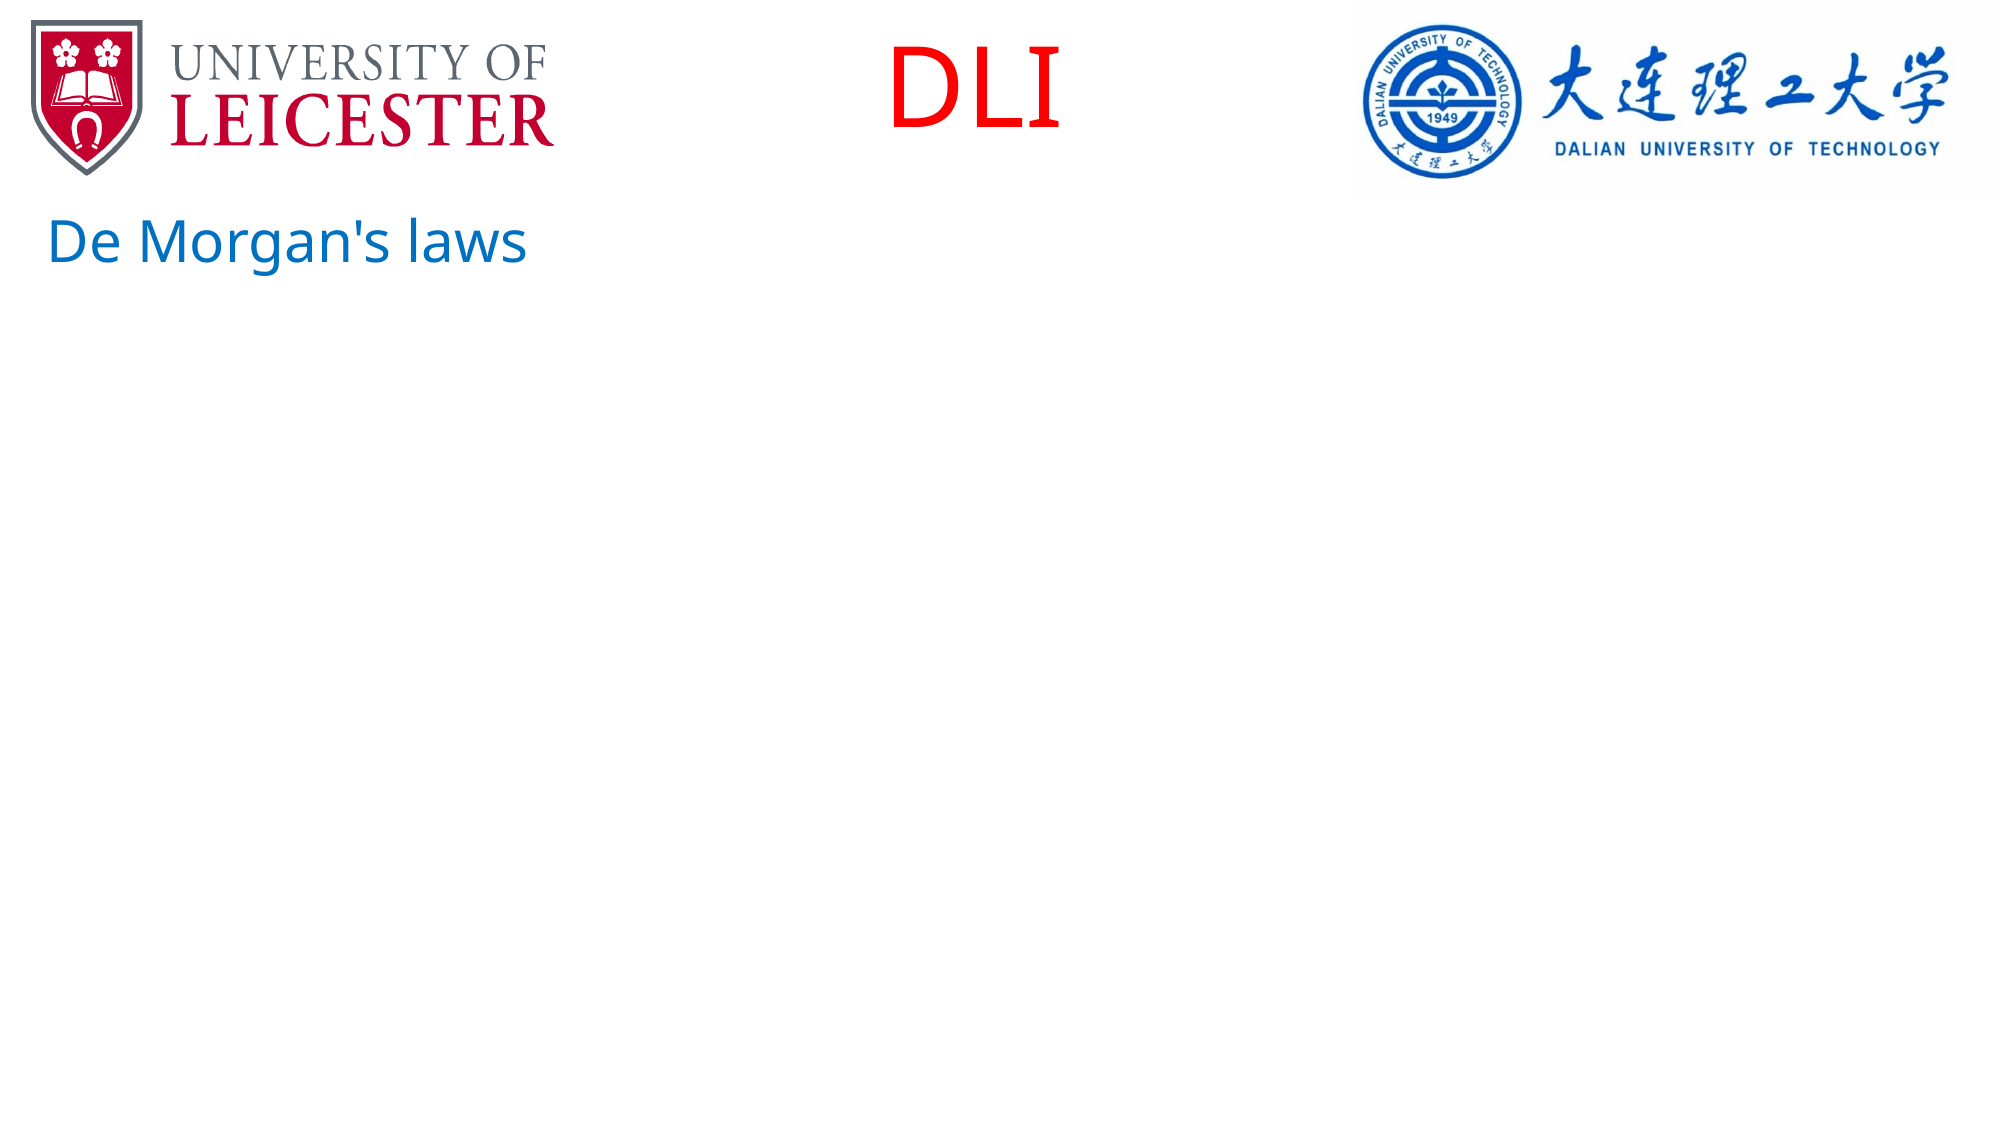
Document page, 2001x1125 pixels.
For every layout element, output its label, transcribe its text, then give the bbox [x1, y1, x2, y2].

text_box DLI [571, 7, 1353, 158]
picture [1353, 0, 2000, 197]
picture [31, 20, 554, 176]
